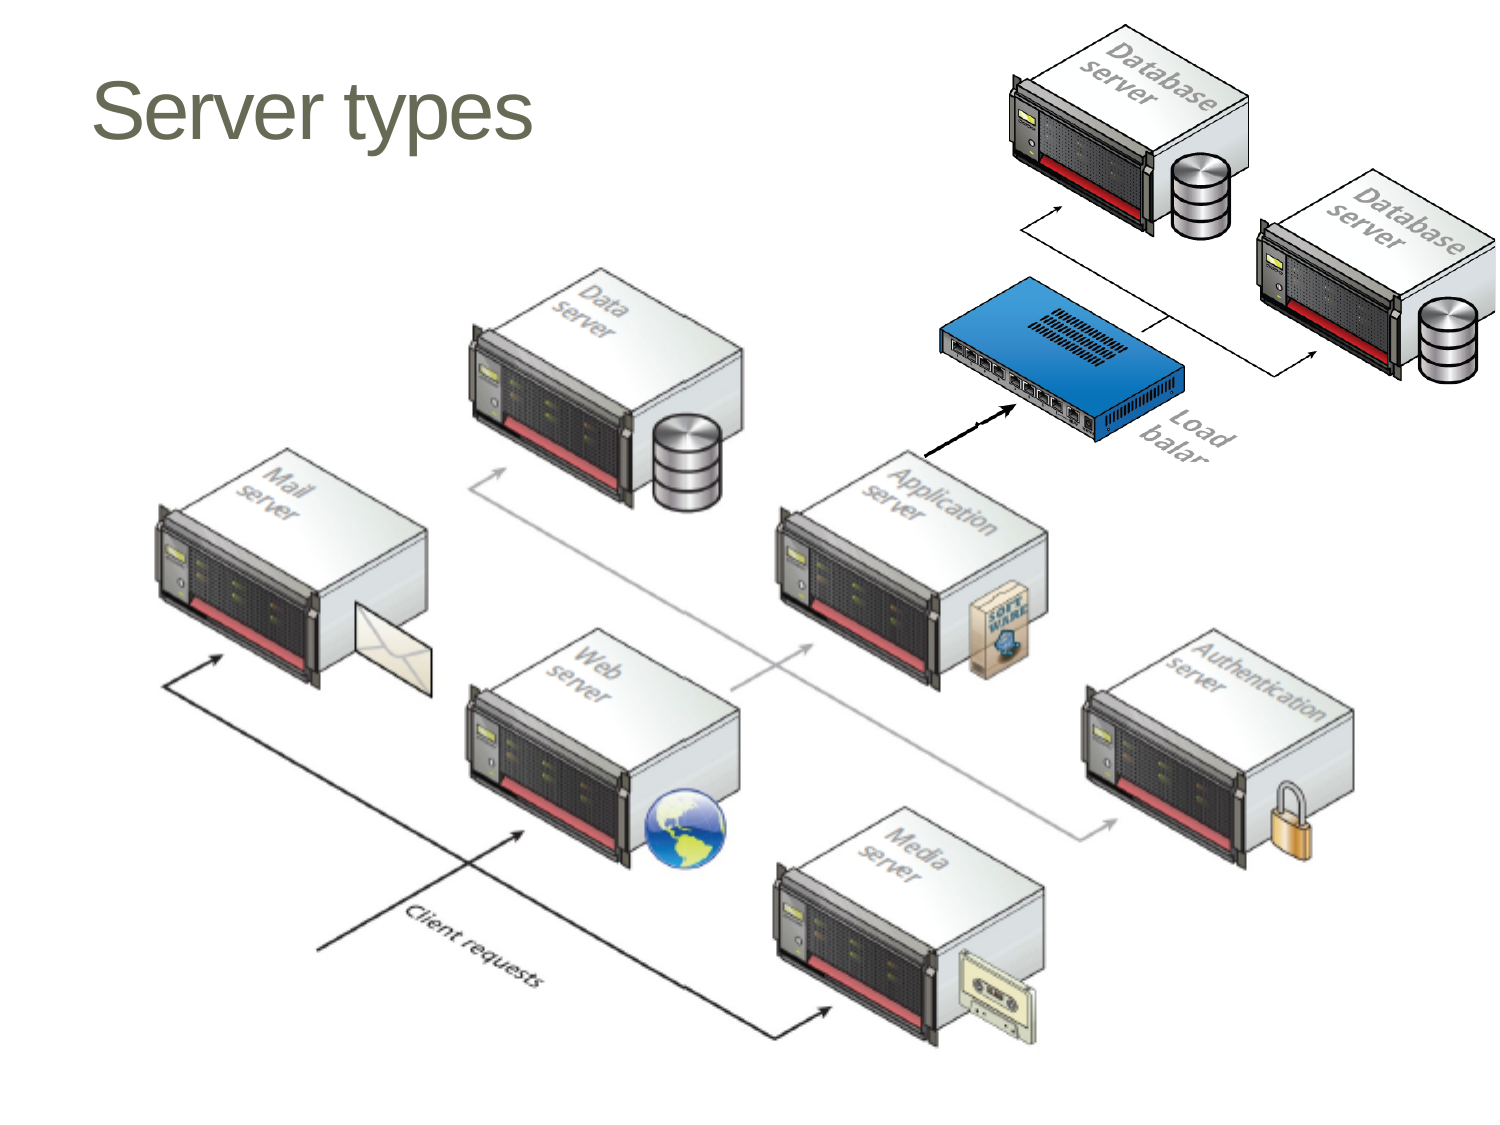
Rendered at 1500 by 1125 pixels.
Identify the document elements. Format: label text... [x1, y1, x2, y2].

title Server types [75, 24, 920, 188]
picture [124, 24, 1496, 1055]
